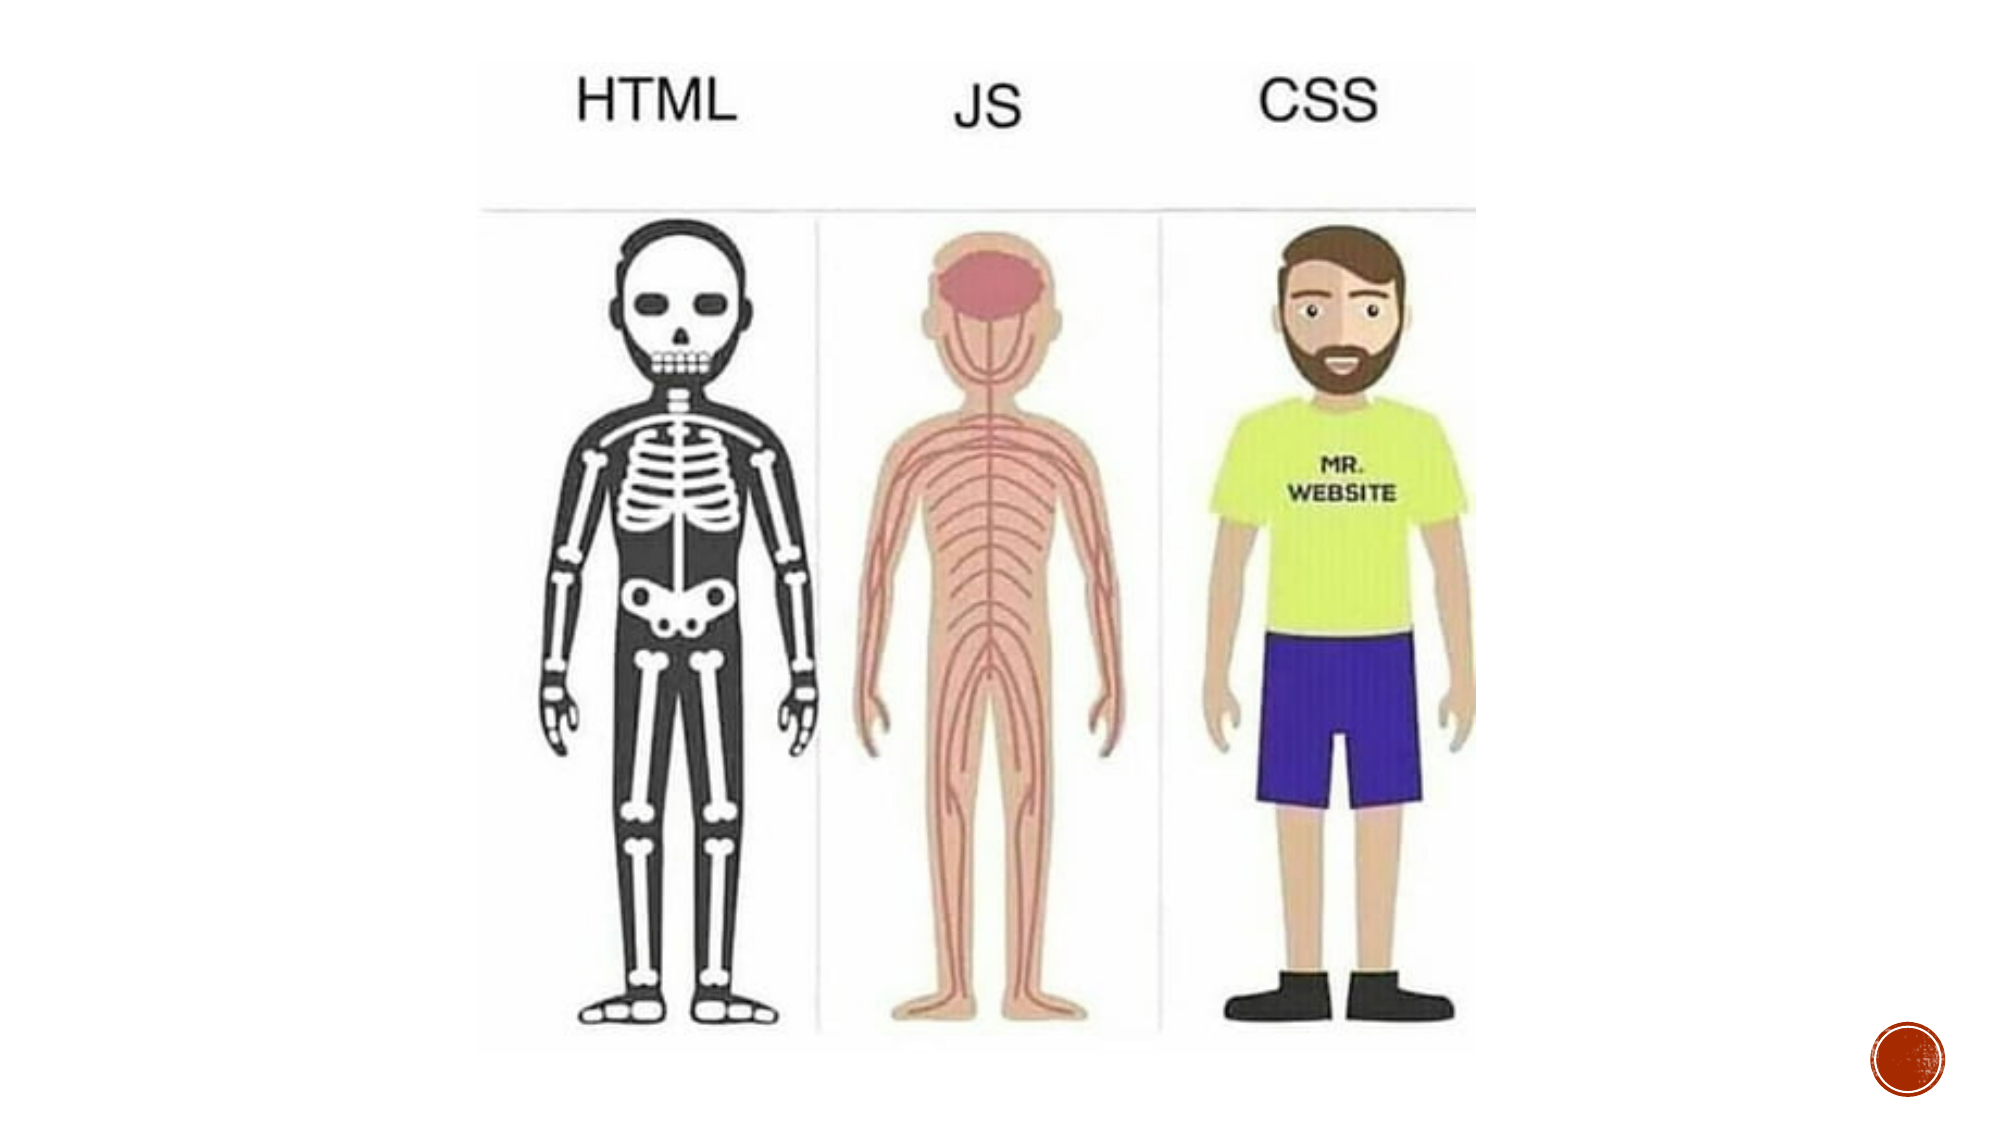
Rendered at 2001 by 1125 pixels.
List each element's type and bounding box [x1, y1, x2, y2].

picture [476, 62, 1476, 1062]
